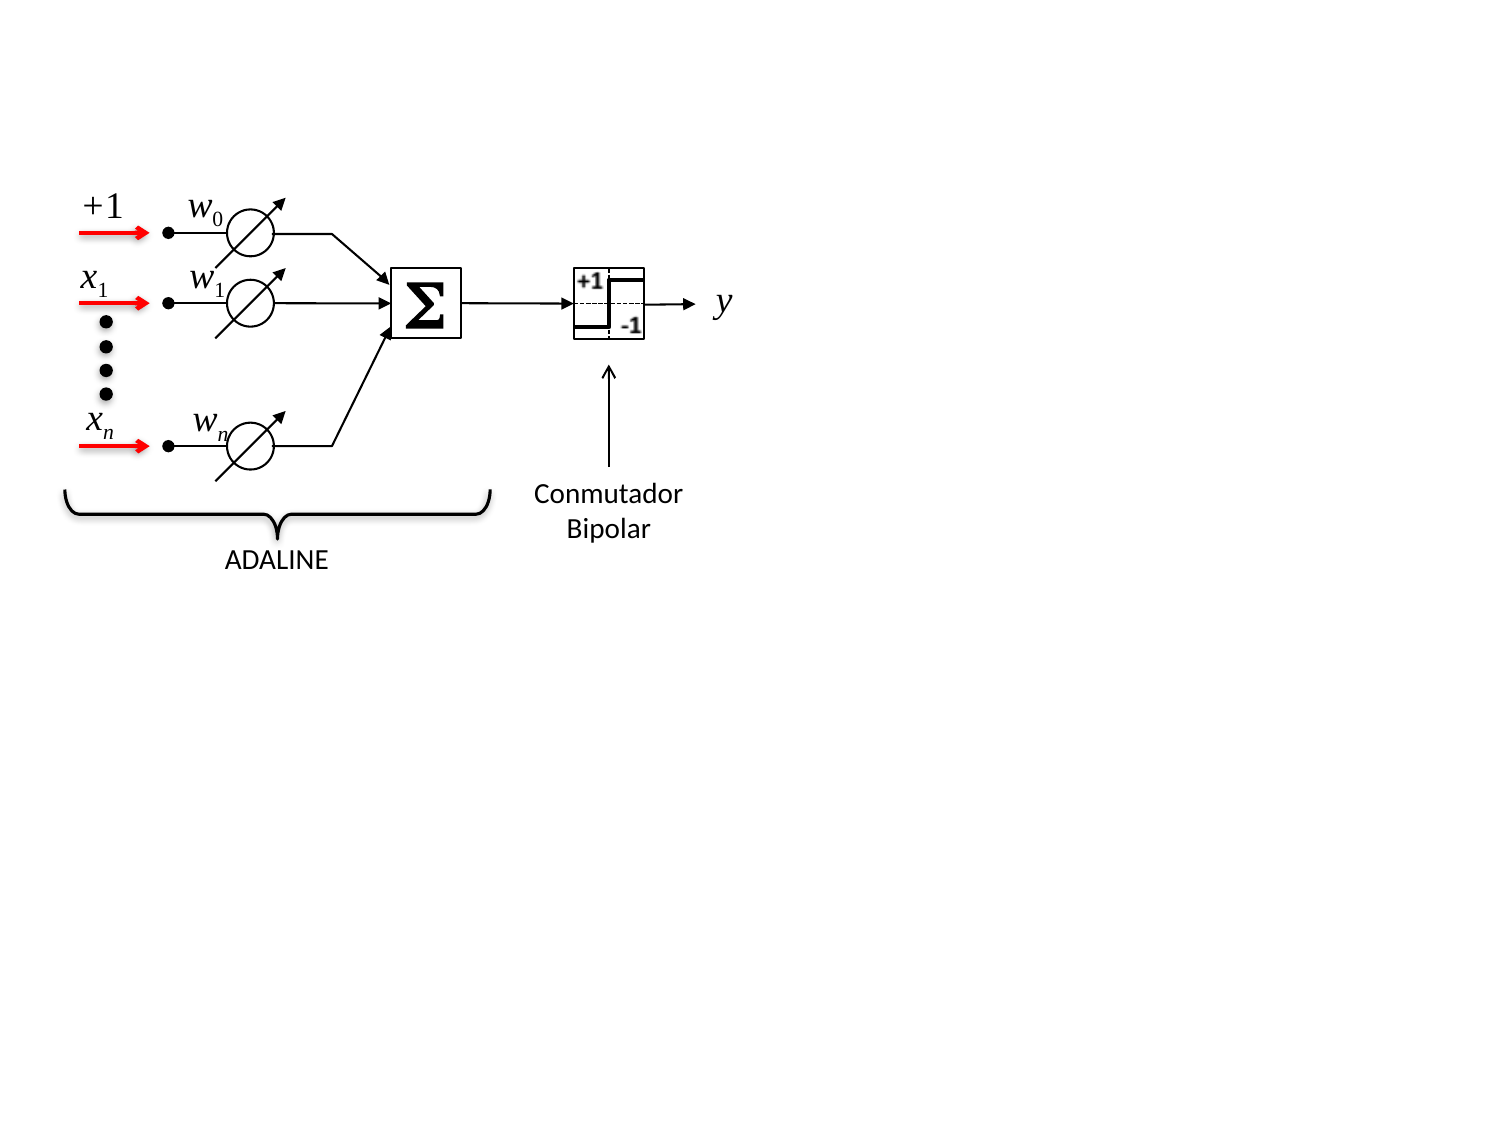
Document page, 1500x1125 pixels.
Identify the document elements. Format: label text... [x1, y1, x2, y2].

text_box [62, 489, 493, 532]
text_box [390, 267, 462, 339]
text_box [215, 197, 286, 267]
text_box x1 [65, 243, 124, 310]
text_box w1 [174, 243, 210, 302]
text_box [215, 410, 286, 482]
text_box w0 [172, 172, 239, 232]
text_box [173, 234, 212, 239]
text_box y [700, 267, 748, 327]
text_box [100, 315, 113, 401]
text_box [290, 233, 386, 284]
text_box [174, 304, 212, 310]
text_box ADALINE [209, 532, 344, 583]
text_box wn [177, 386, 244, 445]
text_box [290, 330, 386, 447]
text_box [177, 447, 212, 453]
text_box +1 [65, 174, 140, 234]
text_box [573, 268, 645, 340]
text_box xn [71, 385, 129, 452]
text_box [215, 267, 286, 339]
text_box Conmutador Bipolar [519, 467, 699, 552]
